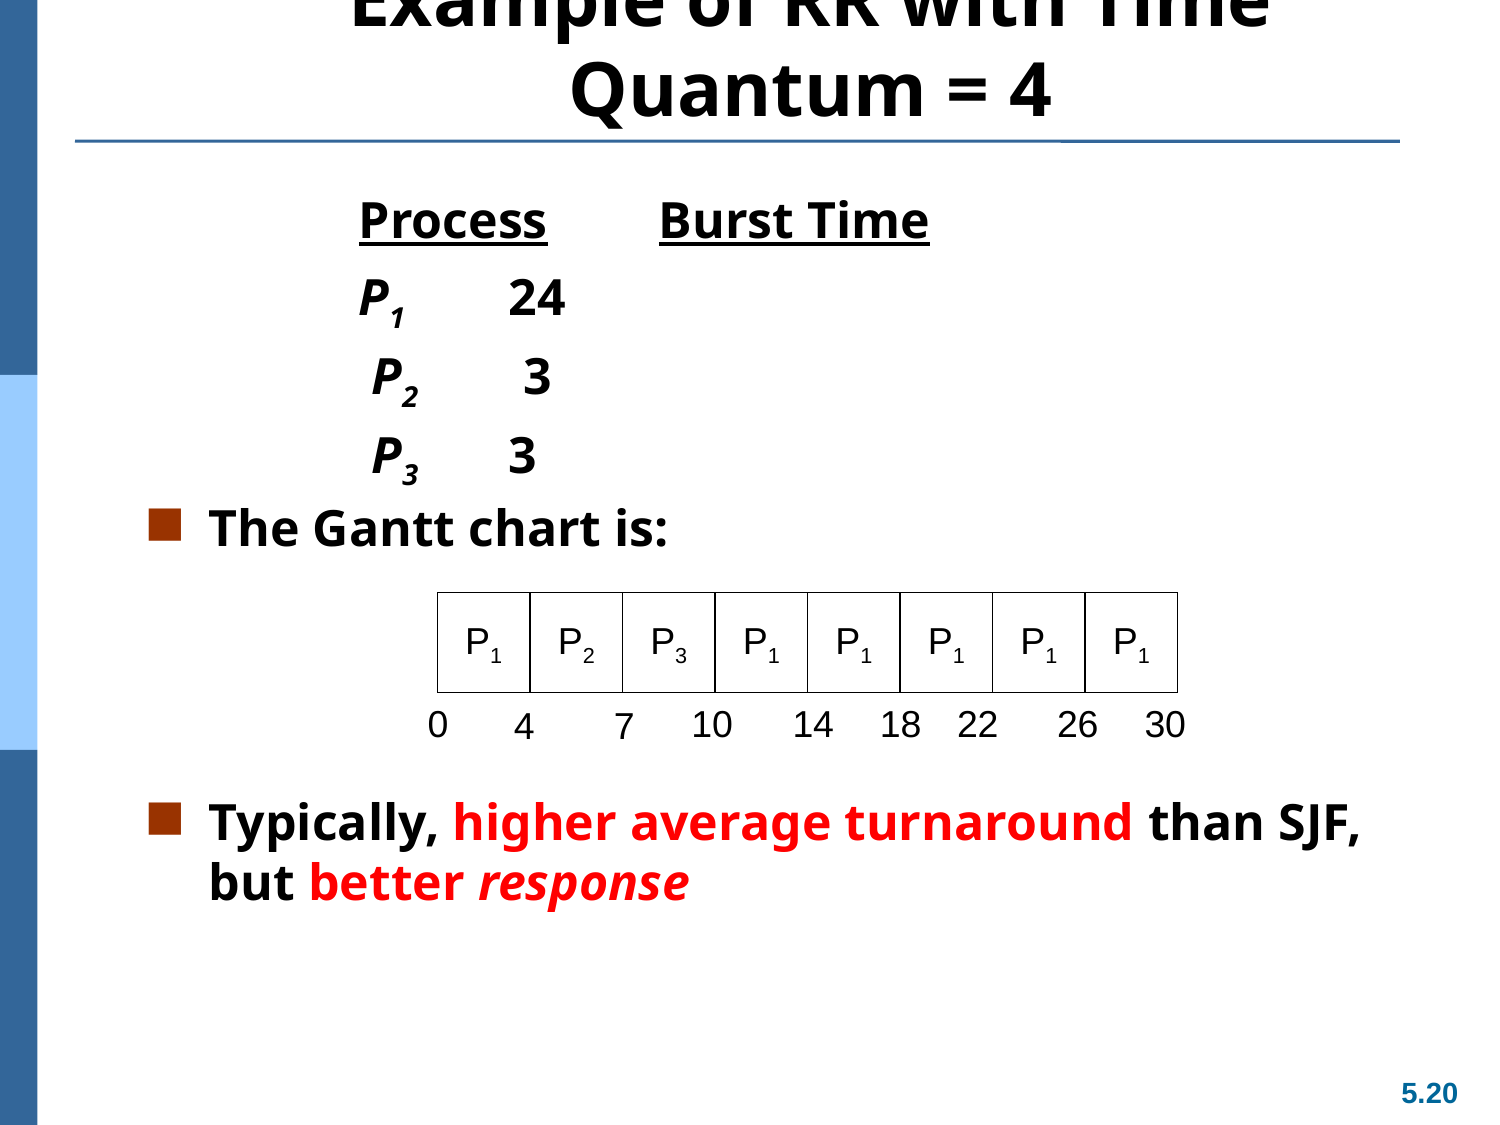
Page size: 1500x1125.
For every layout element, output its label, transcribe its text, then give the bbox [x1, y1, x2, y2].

title Example of RR with Time Quantum = 4 [149, 0, 1472, 139]
list Process Burst Time P1 24 P2 3 P3 3 The Gantt chart is: Typically, higher average turnaround than SJF, but better response [137, 187, 1428, 924]
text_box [412, 592, 1202, 755]
